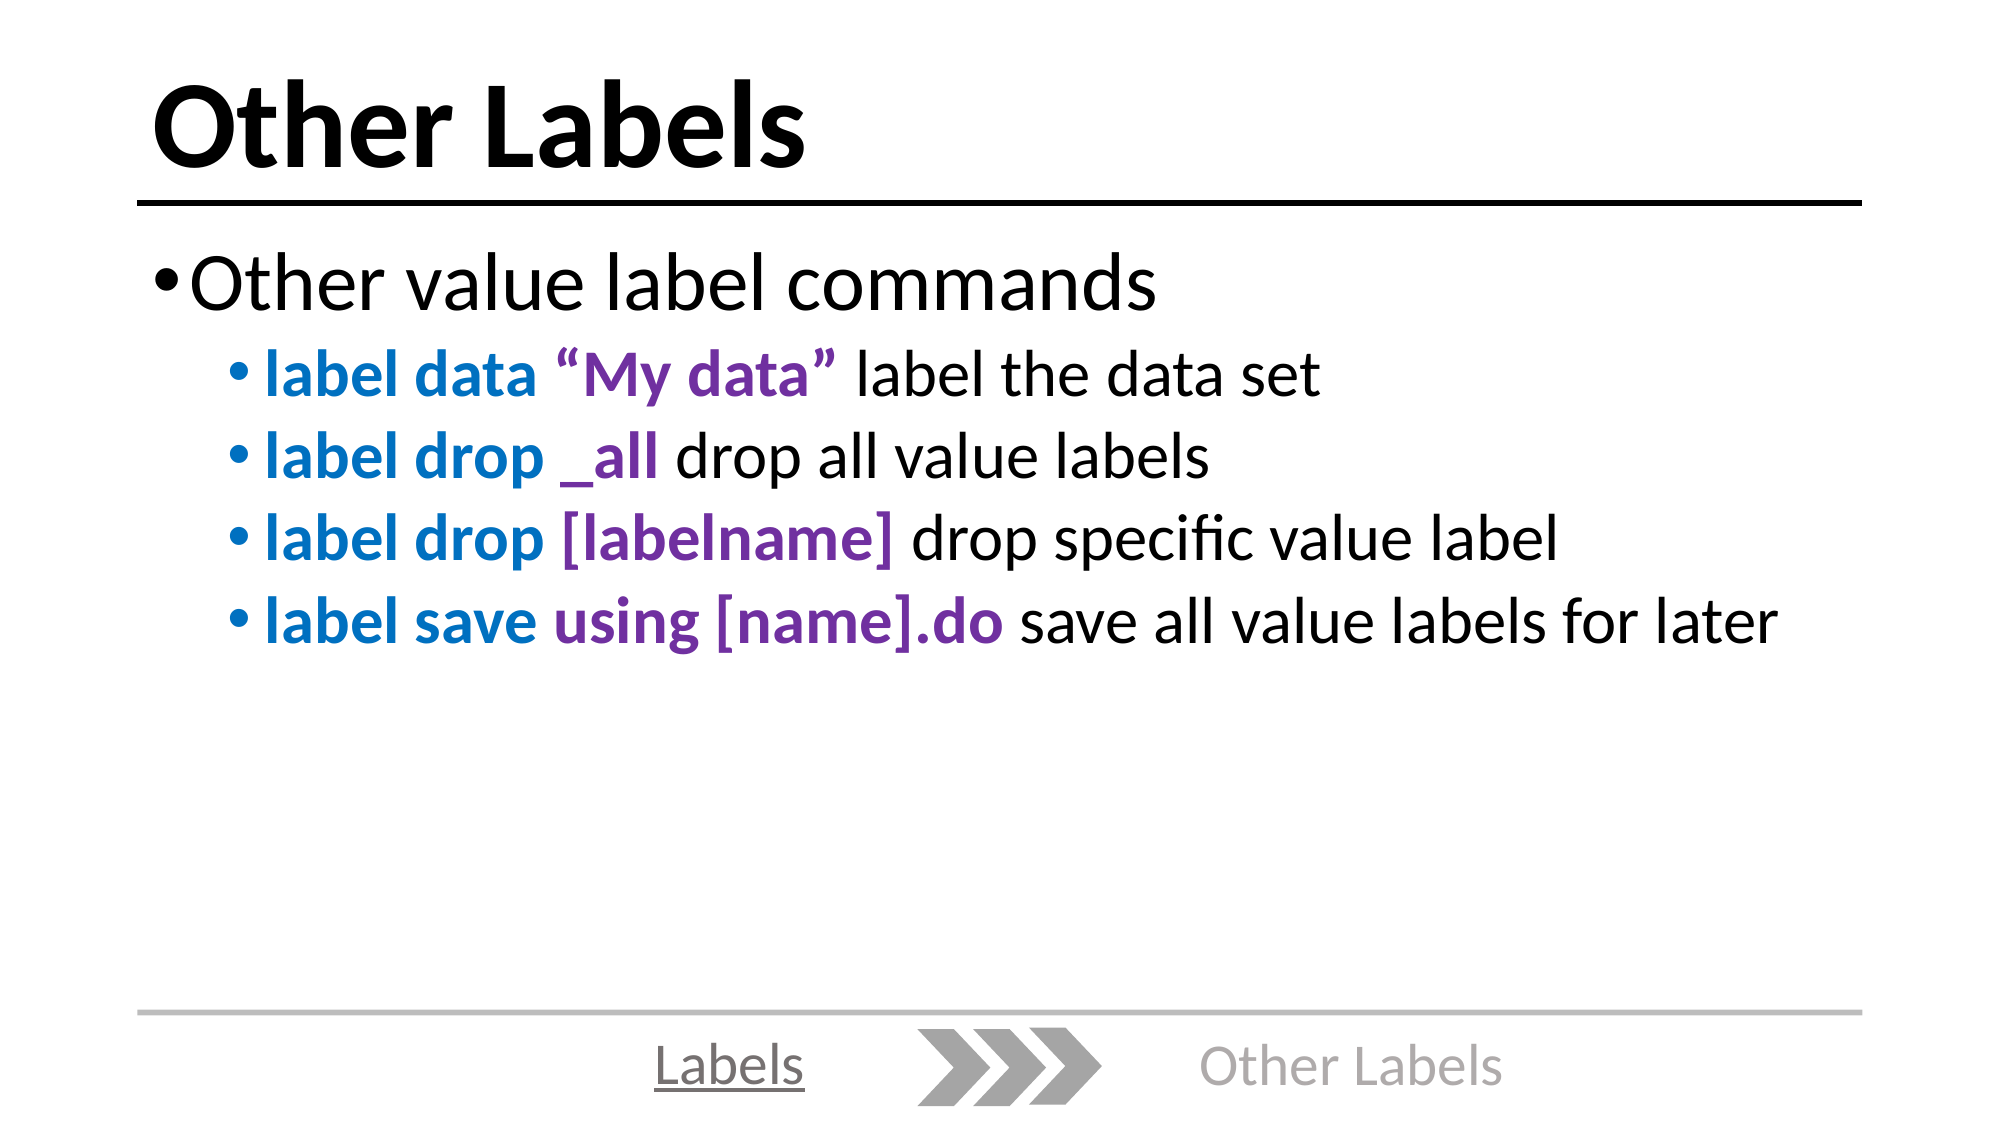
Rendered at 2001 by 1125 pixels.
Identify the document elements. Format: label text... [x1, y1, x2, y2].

list Labels [142, 1025, 821, 1105]
list Other value label commands label data “My data” label the data set label drop _all drop all value labels label drop [labelname] drop specific value label label save using [name].do save all value labels for later [137, 234, 1863, 998]
title Other Labels [134, 19, 1866, 234]
list Other Labels [1184, 1026, 1863, 1107]
